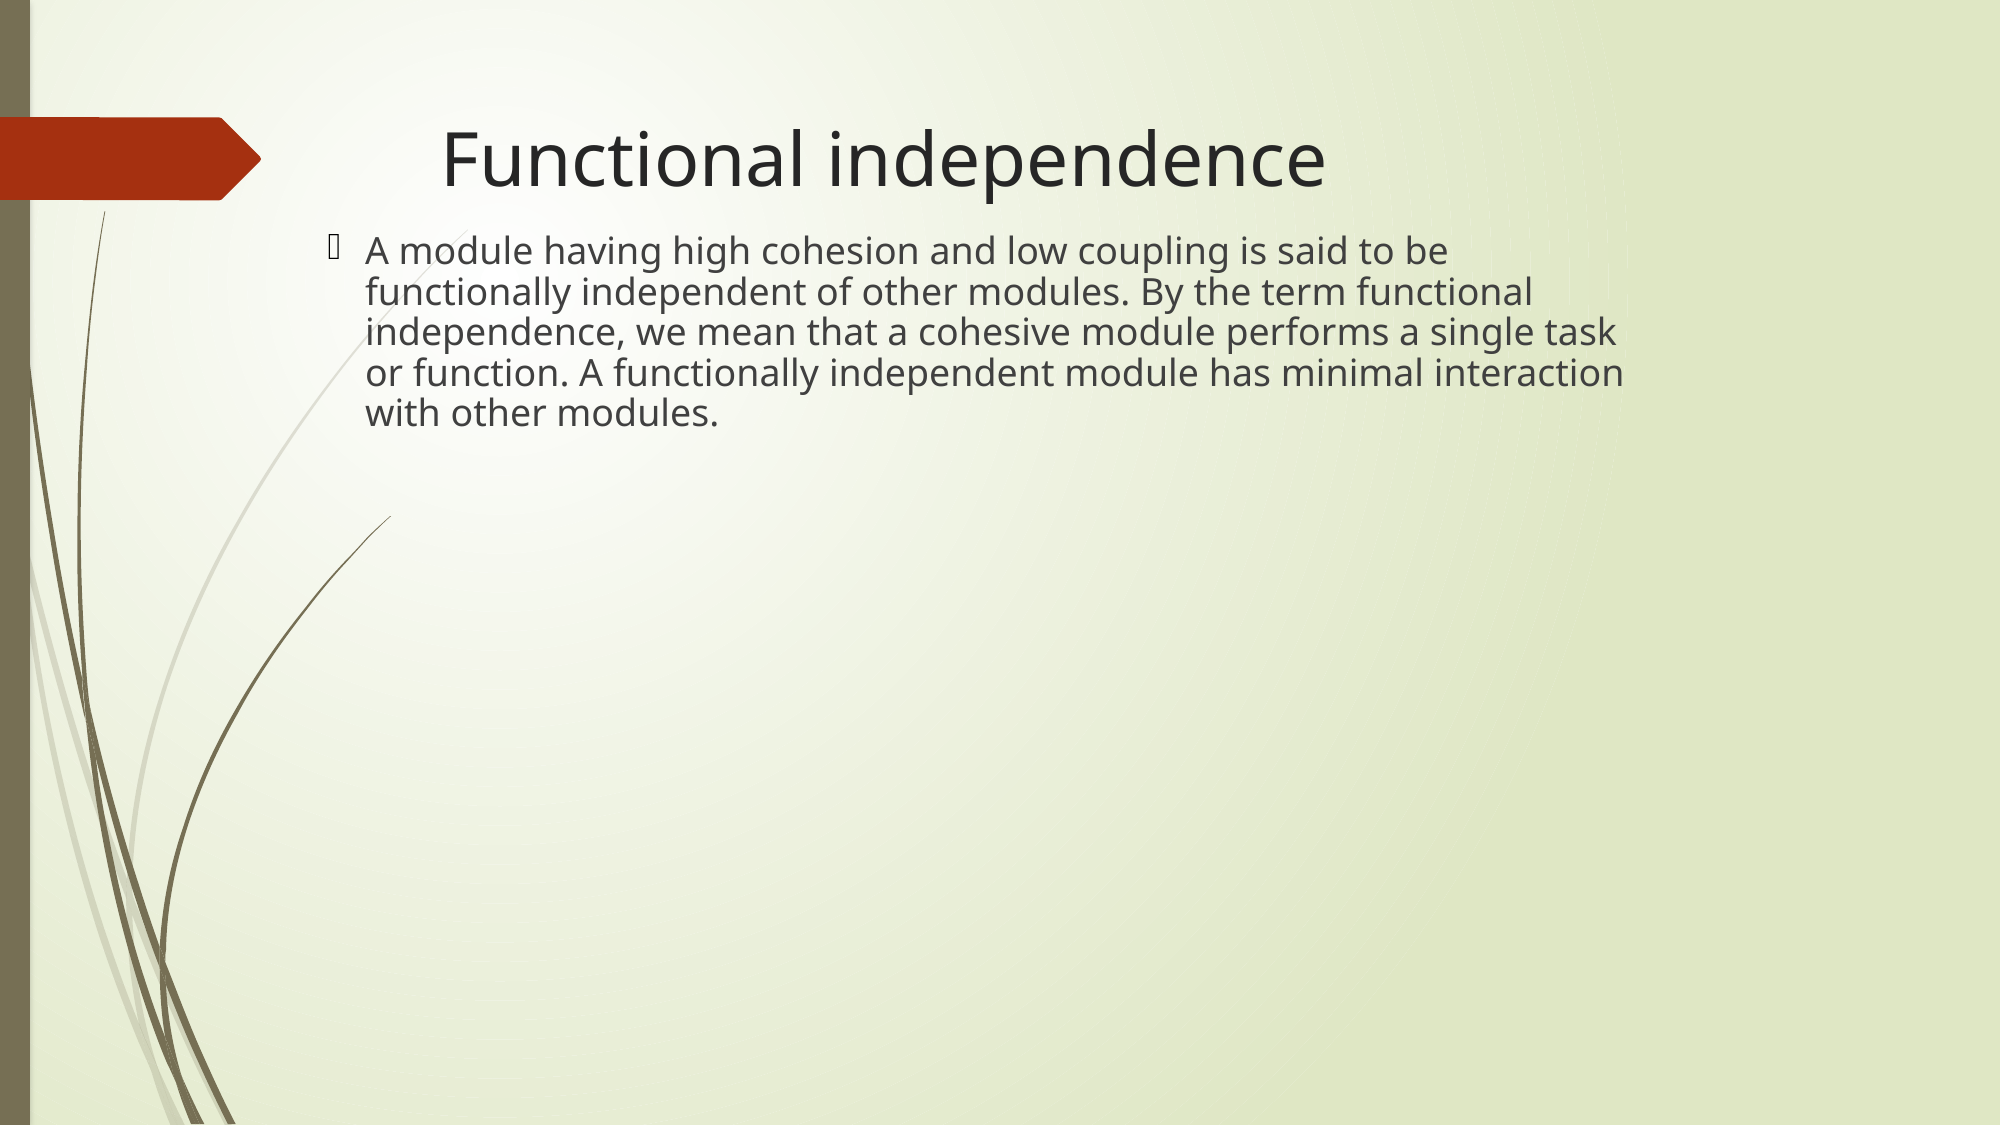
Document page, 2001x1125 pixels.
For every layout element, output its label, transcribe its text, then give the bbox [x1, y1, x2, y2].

list A module having high cohesion and low coupling is said to be functionally independent of other modules. By the term functional independence, we mean that a cohesive module performs a single task or function. A functionally independent module has minimal interaction with other modules. [312, 224, 1663, 946]
title Functional independence [425, 102, 1888, 313]
